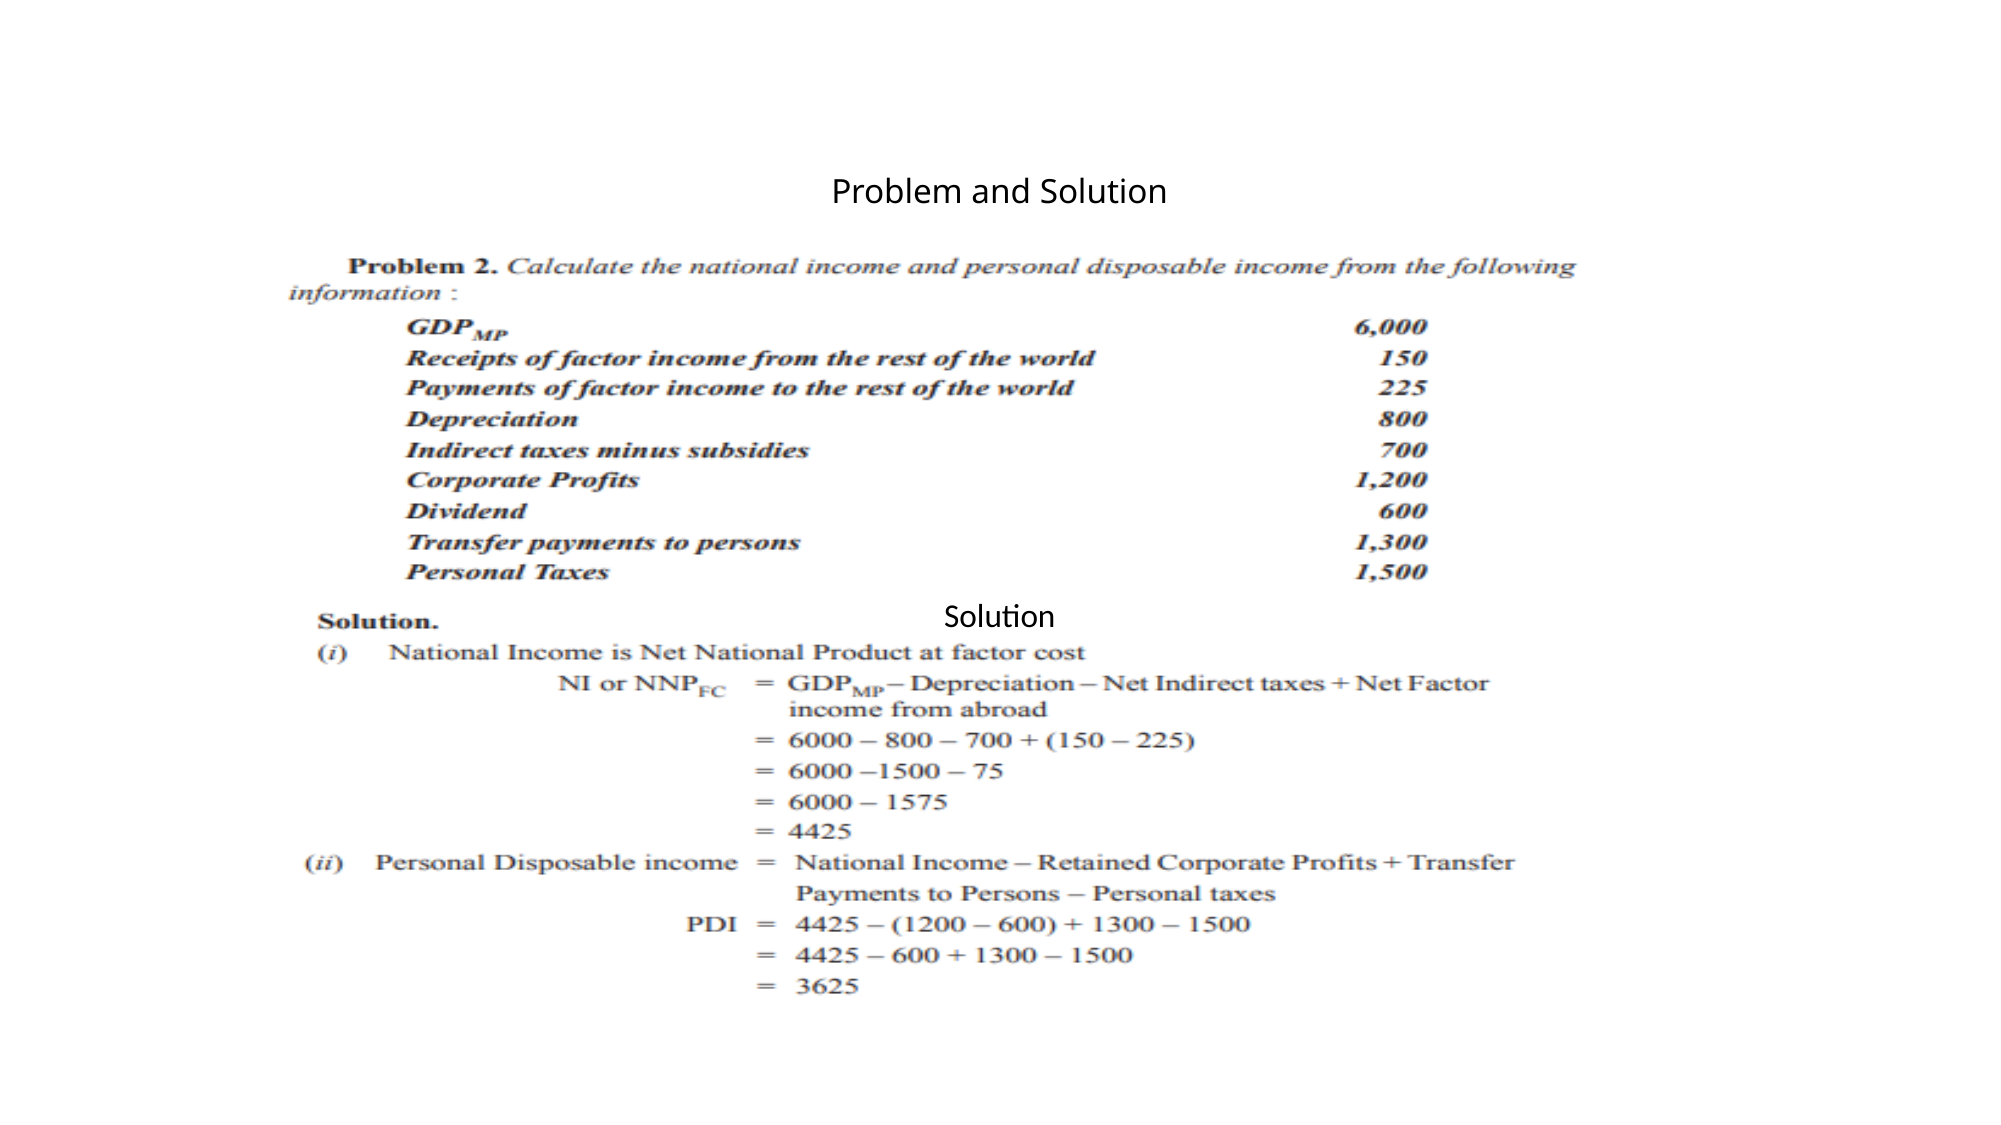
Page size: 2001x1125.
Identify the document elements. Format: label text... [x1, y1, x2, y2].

picture [260, 249, 1604, 591]
title Problem and Solution [249, 132, 1750, 219]
subtitle Solution [249, 590, 1750, 1033]
picture [259, 606, 1594, 1002]
